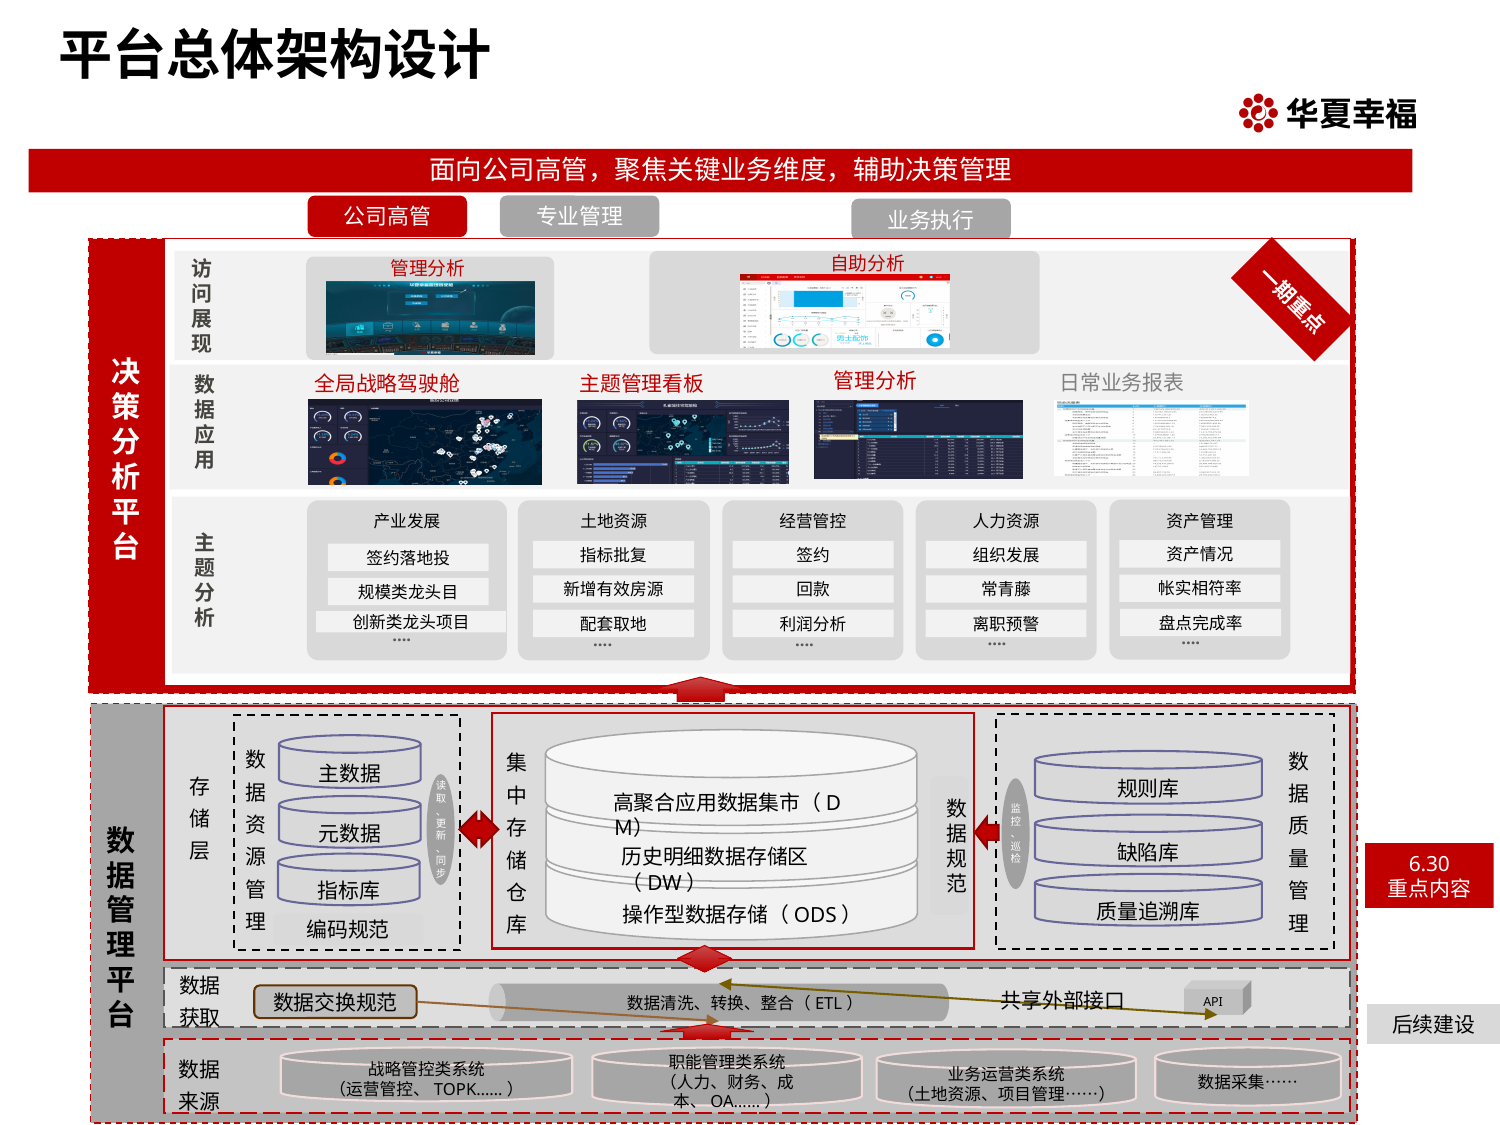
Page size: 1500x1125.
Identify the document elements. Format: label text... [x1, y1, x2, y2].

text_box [163, 238, 1351, 677]
text_box 决策分析平台 [96, 345, 163, 571]
text_box 面向公司高管，聚焦关键业务维度，辅助决策管理 [28, 148, 1413, 193]
text_box 6.30 重点内容 [1365, 843, 1494, 908]
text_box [163, 677, 1351, 945]
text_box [163, 945, 1351, 1120]
title 平台总体架构设计 [43, 20, 1114, 111]
text_box 数据 管理平台 [91, 814, 163, 1039]
text_box 后续建设 [1367, 1004, 1500, 1044]
text_box [87, 237, 175, 695]
text_box [1345, 237, 1357, 695]
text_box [307, 195, 1011, 238]
text_box [89, 702, 1359, 1124]
picture [1236, 90, 1419, 136]
